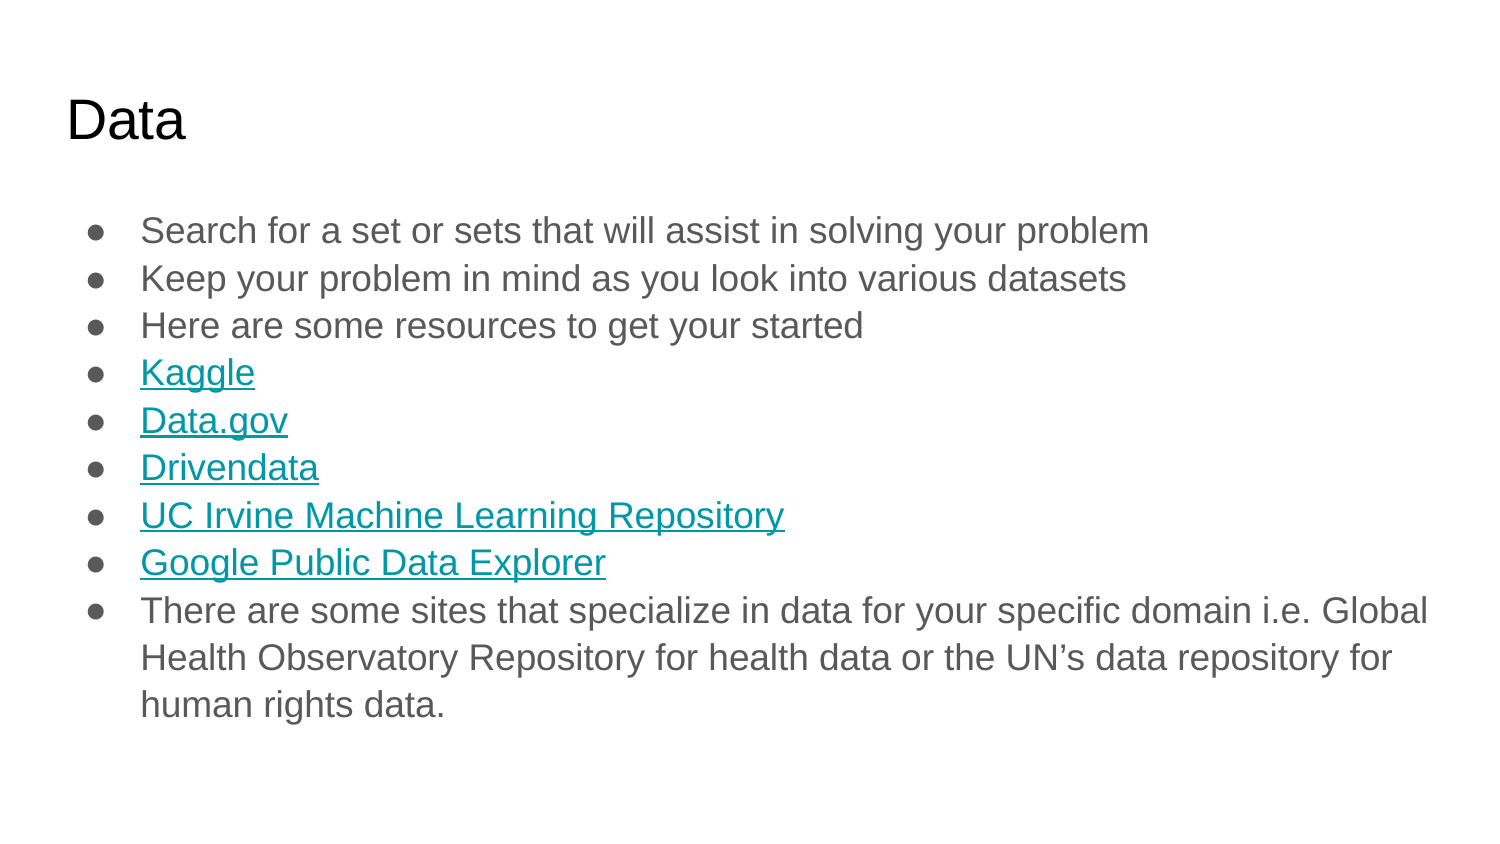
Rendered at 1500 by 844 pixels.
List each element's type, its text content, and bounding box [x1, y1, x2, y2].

title Data [51, 72, 1449, 167]
list Search for a set or sets that will assist in solving your problem Keep your problem in mind as you look into various datasets Here are some resources to get your started Kaggle Data.gov Drivendata UC Irvine Machine Learning Repository Google Public Data Explorer There are some sites that specialize in data for your specific domain i.e. Global Health Observatory Repository for health data or the UN’s data repository for human rights data. [51, 189, 1449, 750]
